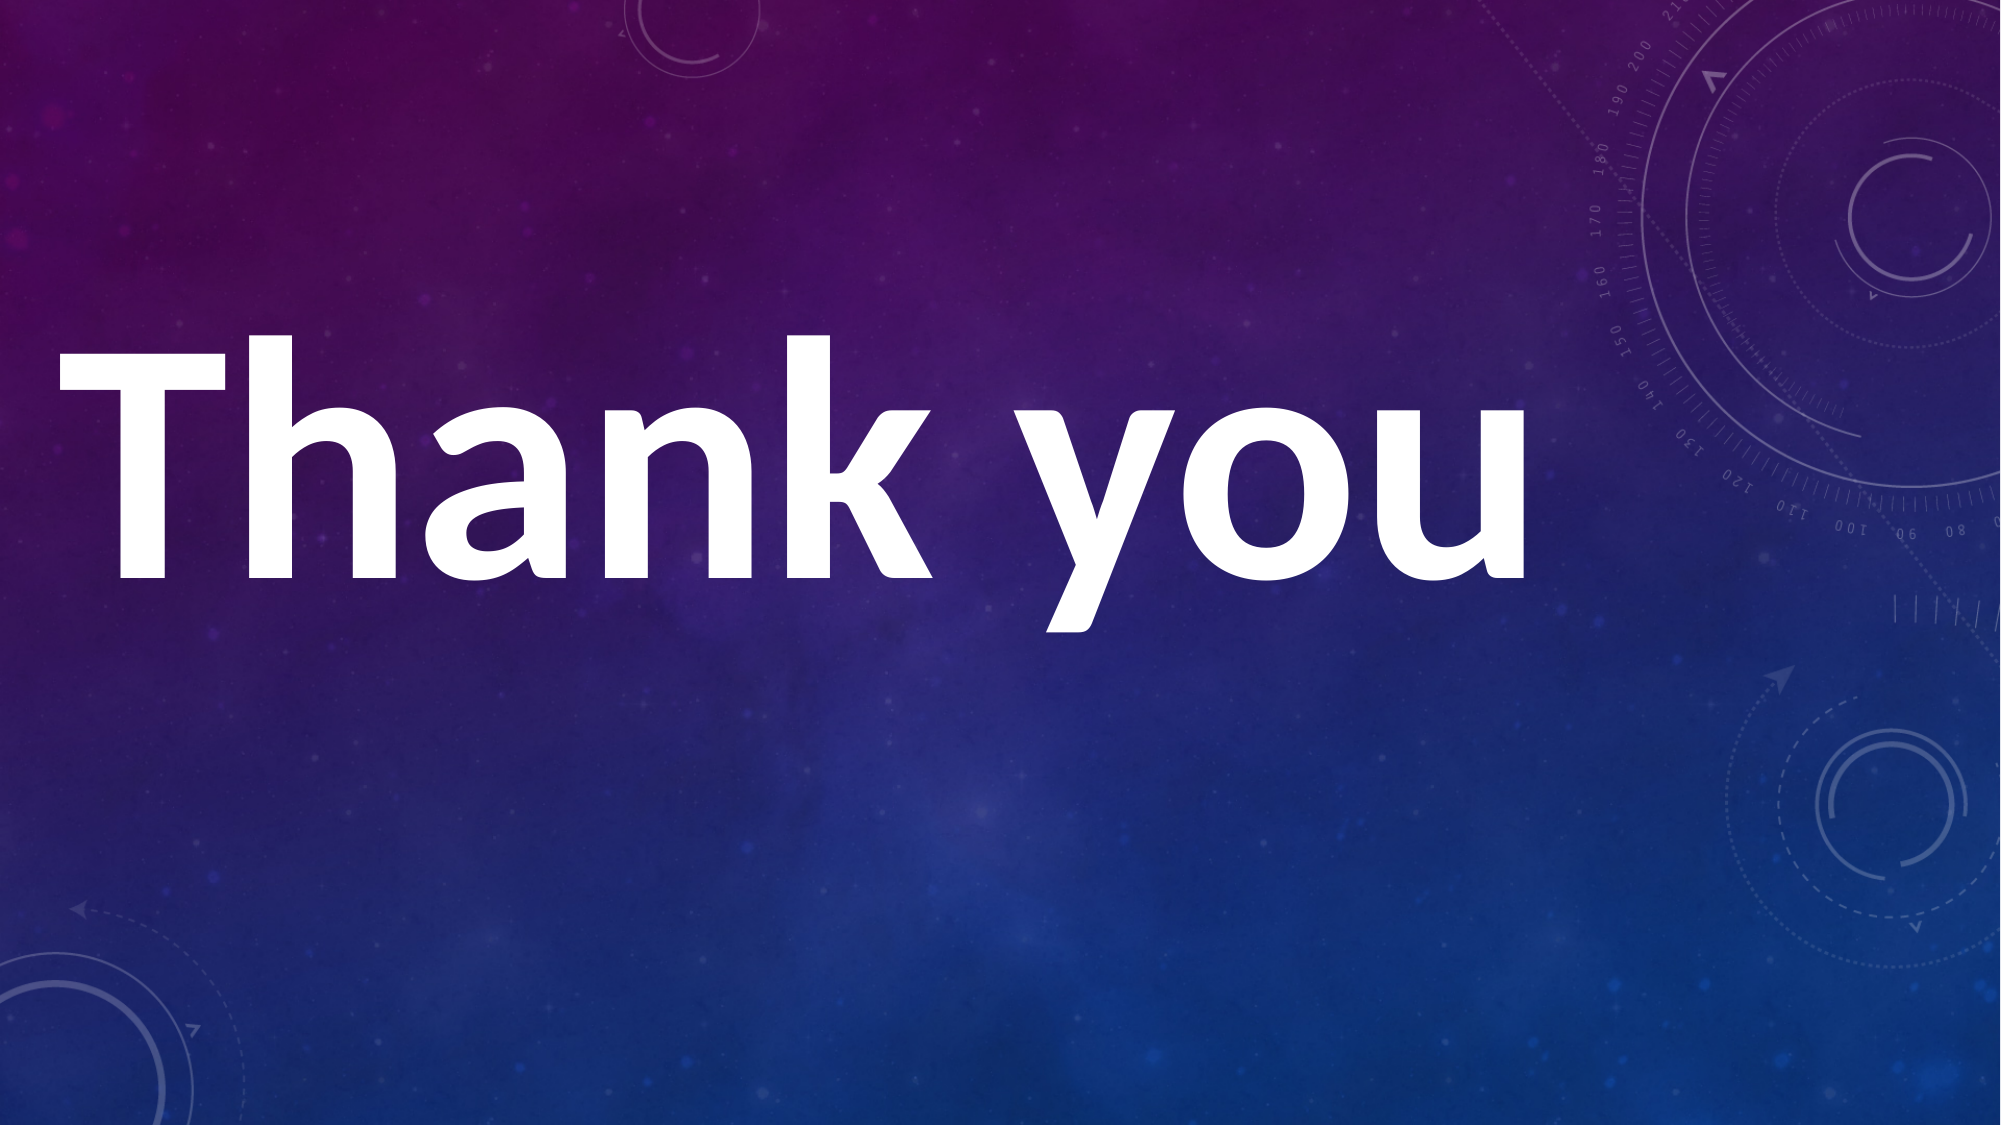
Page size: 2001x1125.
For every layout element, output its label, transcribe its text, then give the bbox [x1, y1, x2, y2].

picture [0, 0, 2001, 1125]
list Thank you [42, 140, 1705, 740]
